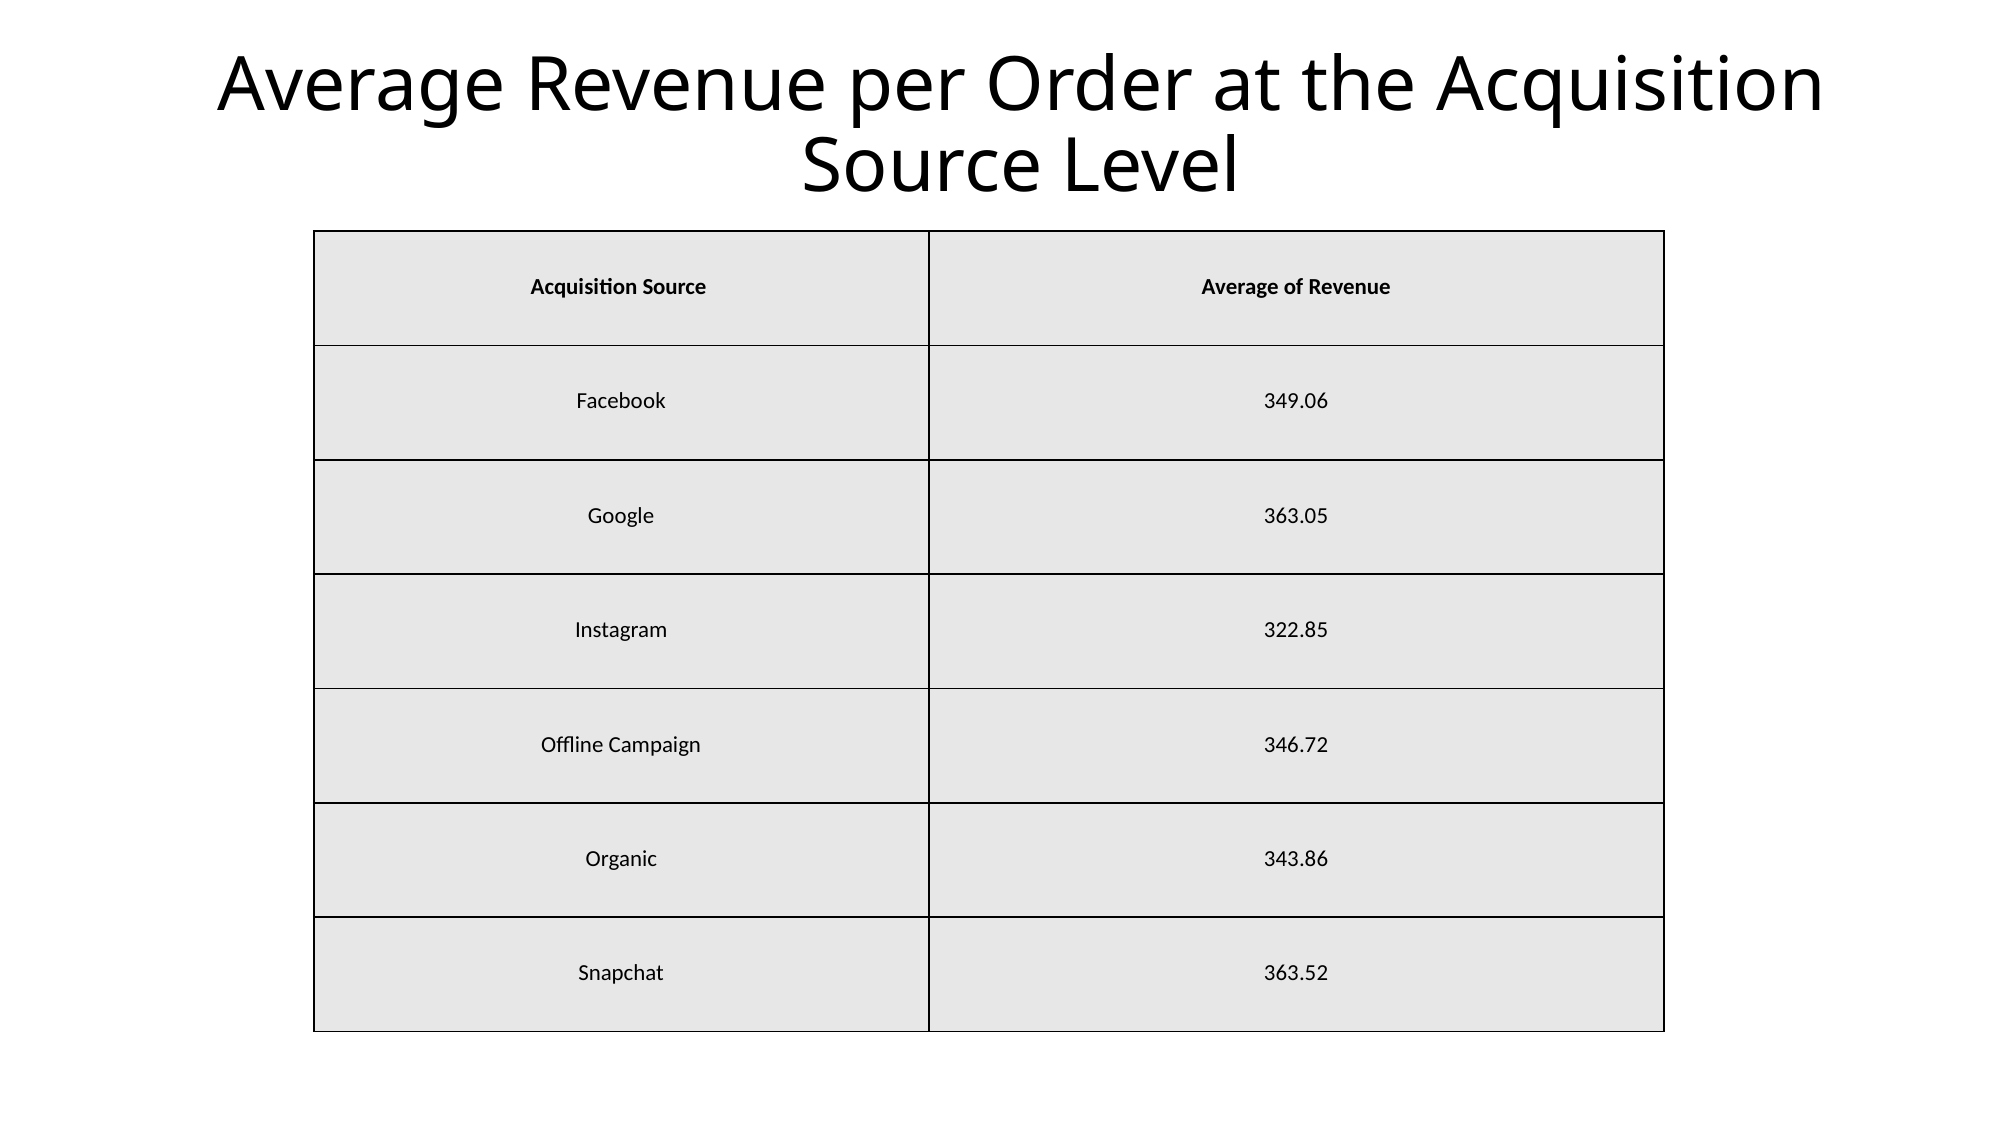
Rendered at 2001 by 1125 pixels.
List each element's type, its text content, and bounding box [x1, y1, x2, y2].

table_cell Offline Campaign [315, 689, 928, 802]
table_header Acquisition Source [315, 232, 928, 345]
table_header Average of Revenue [930, 232, 1663, 345]
table_cell 363.05 [930, 461, 1663, 573]
table_cell 363.52 [930, 918, 1663, 1031]
title Average Revenue per Order at the Acquisition Source Level [105, 64, 1938, 189]
table_cell Organic [315, 804, 928, 916]
table_cell Snapchat [315, 918, 928, 1031]
table_cell 322.85 [930, 575, 1663, 688]
table_cell Facebook [315, 346, 928, 459]
table_cell Google [315, 461, 928, 573]
table_cell 349.06 [930, 346, 1663, 459]
table_cell Instagram [315, 575, 928, 688]
table_cell 346.72 [930, 689, 1663, 802]
table_cell 343.86 [930, 804, 1663, 916]
